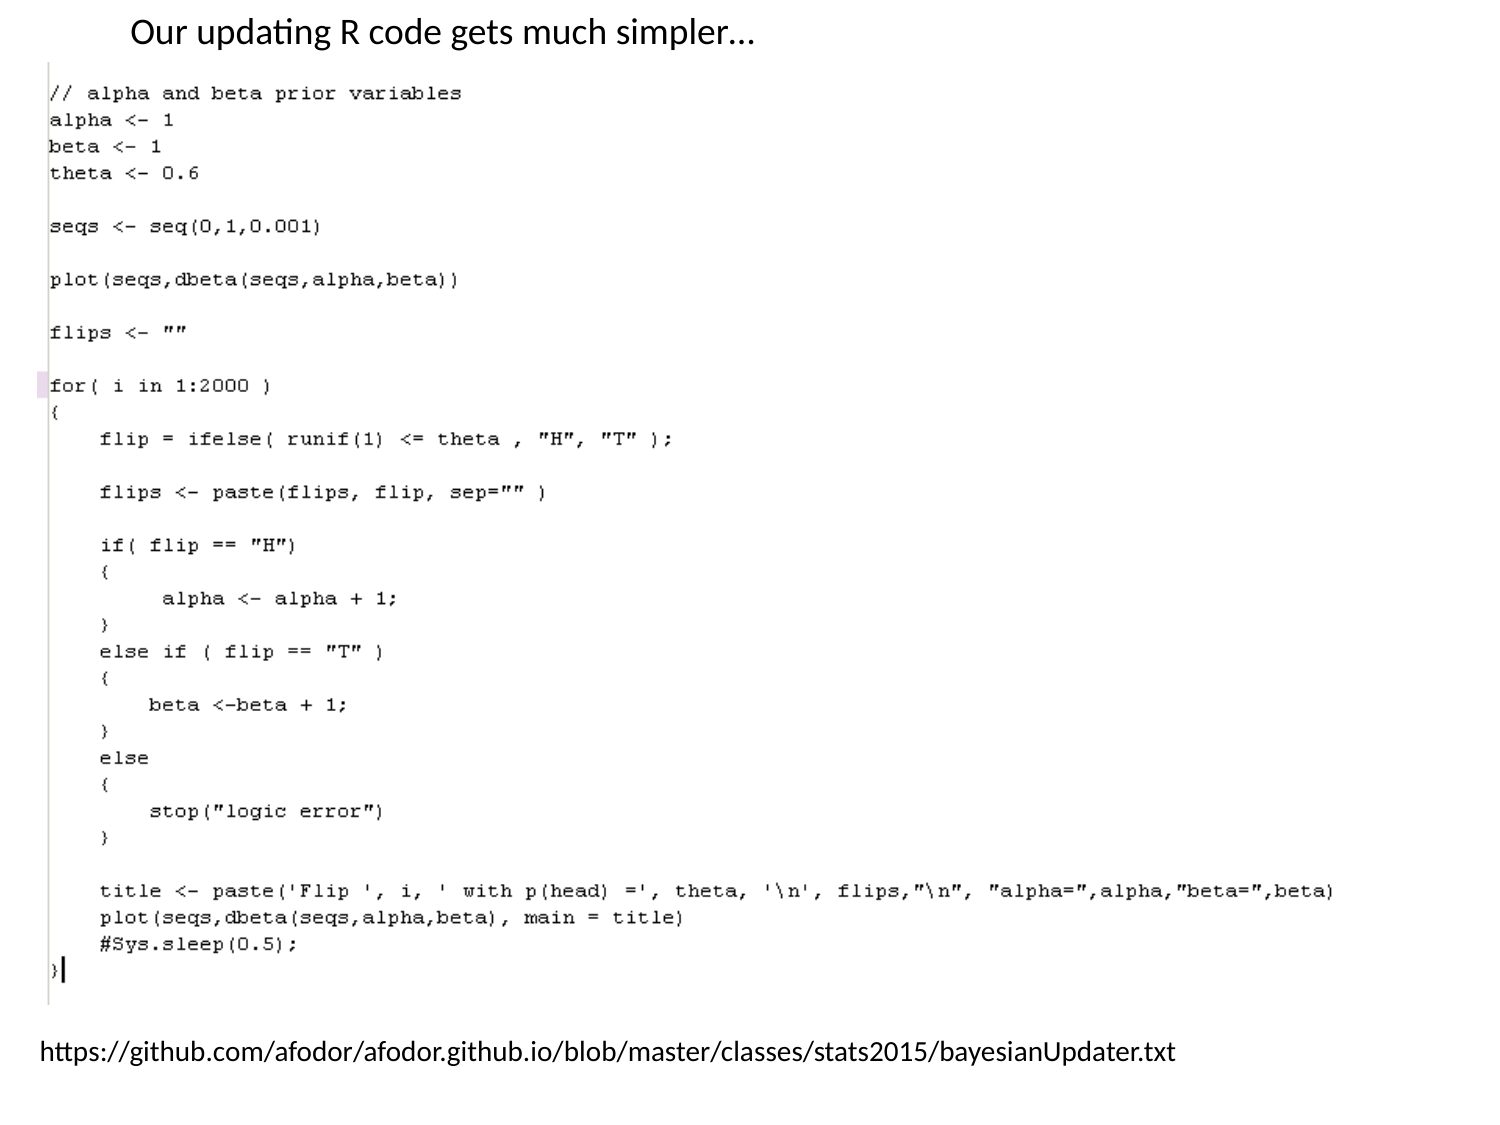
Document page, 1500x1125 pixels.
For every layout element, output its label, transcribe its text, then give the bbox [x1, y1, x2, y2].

text_box https://github.com/afodor/afodor.github.io/blob/master/classes/stats2015/bayesianUpdater.txt [24, 1024, 1500, 1075]
text_box Our updating R code gets much simpler… [115, 0, 771, 60]
picture [37, 62, 1369, 1005]
